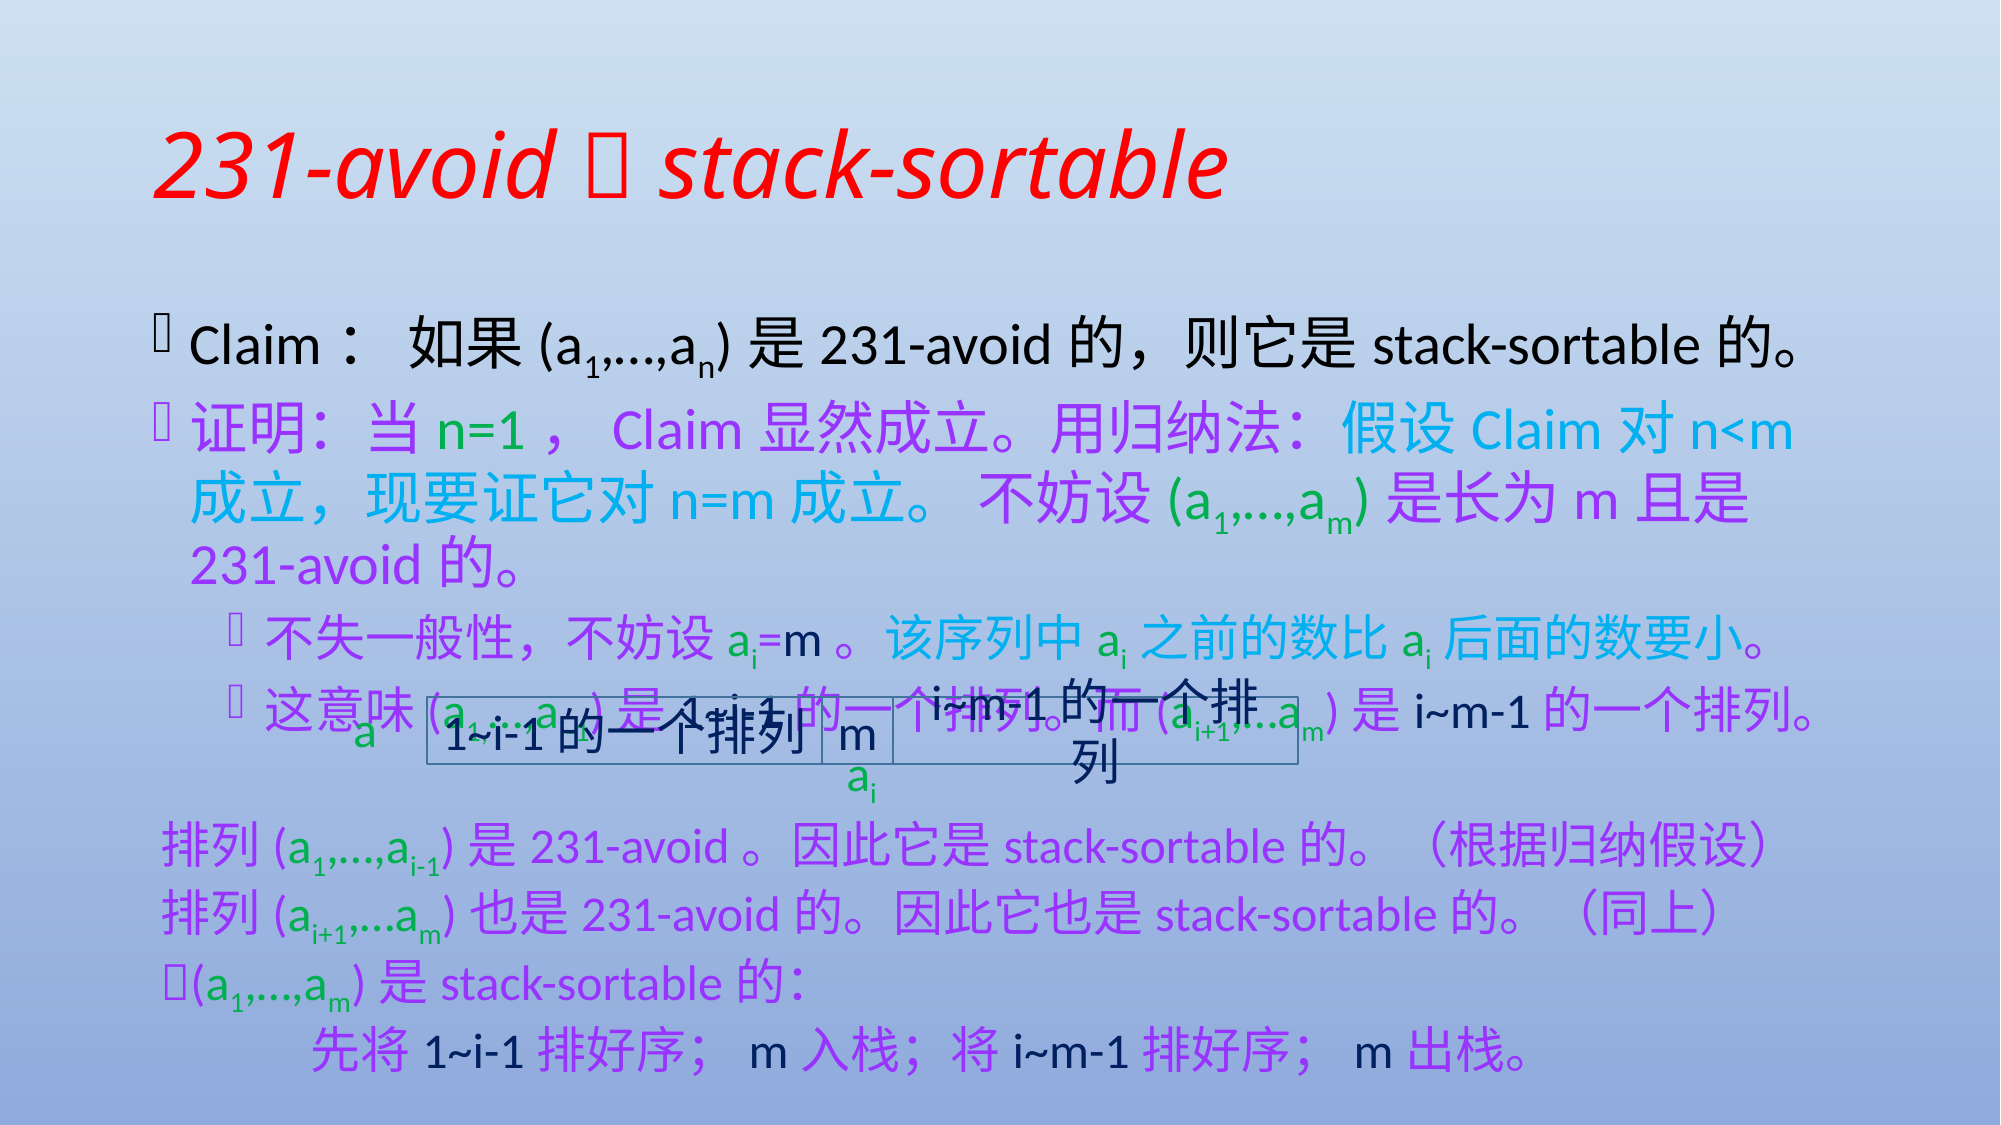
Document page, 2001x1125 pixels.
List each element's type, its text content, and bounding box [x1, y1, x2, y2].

title 231-avoid  stack-sortable [138, 60, 1864, 278]
text_box a [338, 689, 393, 765]
text_box ai [831, 734, 892, 818]
text_box 排列(a1,…,ai-1)是231-avoid。因此它是stack-sortable的。（根据归纳假设） 排列(ai+1,…am)也是231-avoid的。因此它也是stack-sortable的。（同上） (a1,…,am)是stack-sortable的： 先将1~i-1排好序；m入栈；将i~m-1排好序；m出栈。 [70, 806, 1835, 1086]
text_box i~m-1的一个排列 [892, 696, 1299, 765]
text_box 1~i-1的一个排列 [426, 696, 821, 765]
text_box m [821, 696, 892, 765]
list Claim： 如果(a1,…,an)是231-avoid的，则它是stack-sortable的。 证明：当n=1，Claim显然成立。用归纳法：假设Claim对n<m成立，现要证它对n=m成立。 不妨设(a1,…,am)是长为m且是231-avoid的。 不失一般性，不妨设ai=m。该序列中ai之前的数比ai后面的数要小。 这意味(a1,…,ai-1)是1~i-1的一个排列。而(ai+1,…am)是i~m-1的一个排列。 [137, 299, 1863, 662]
